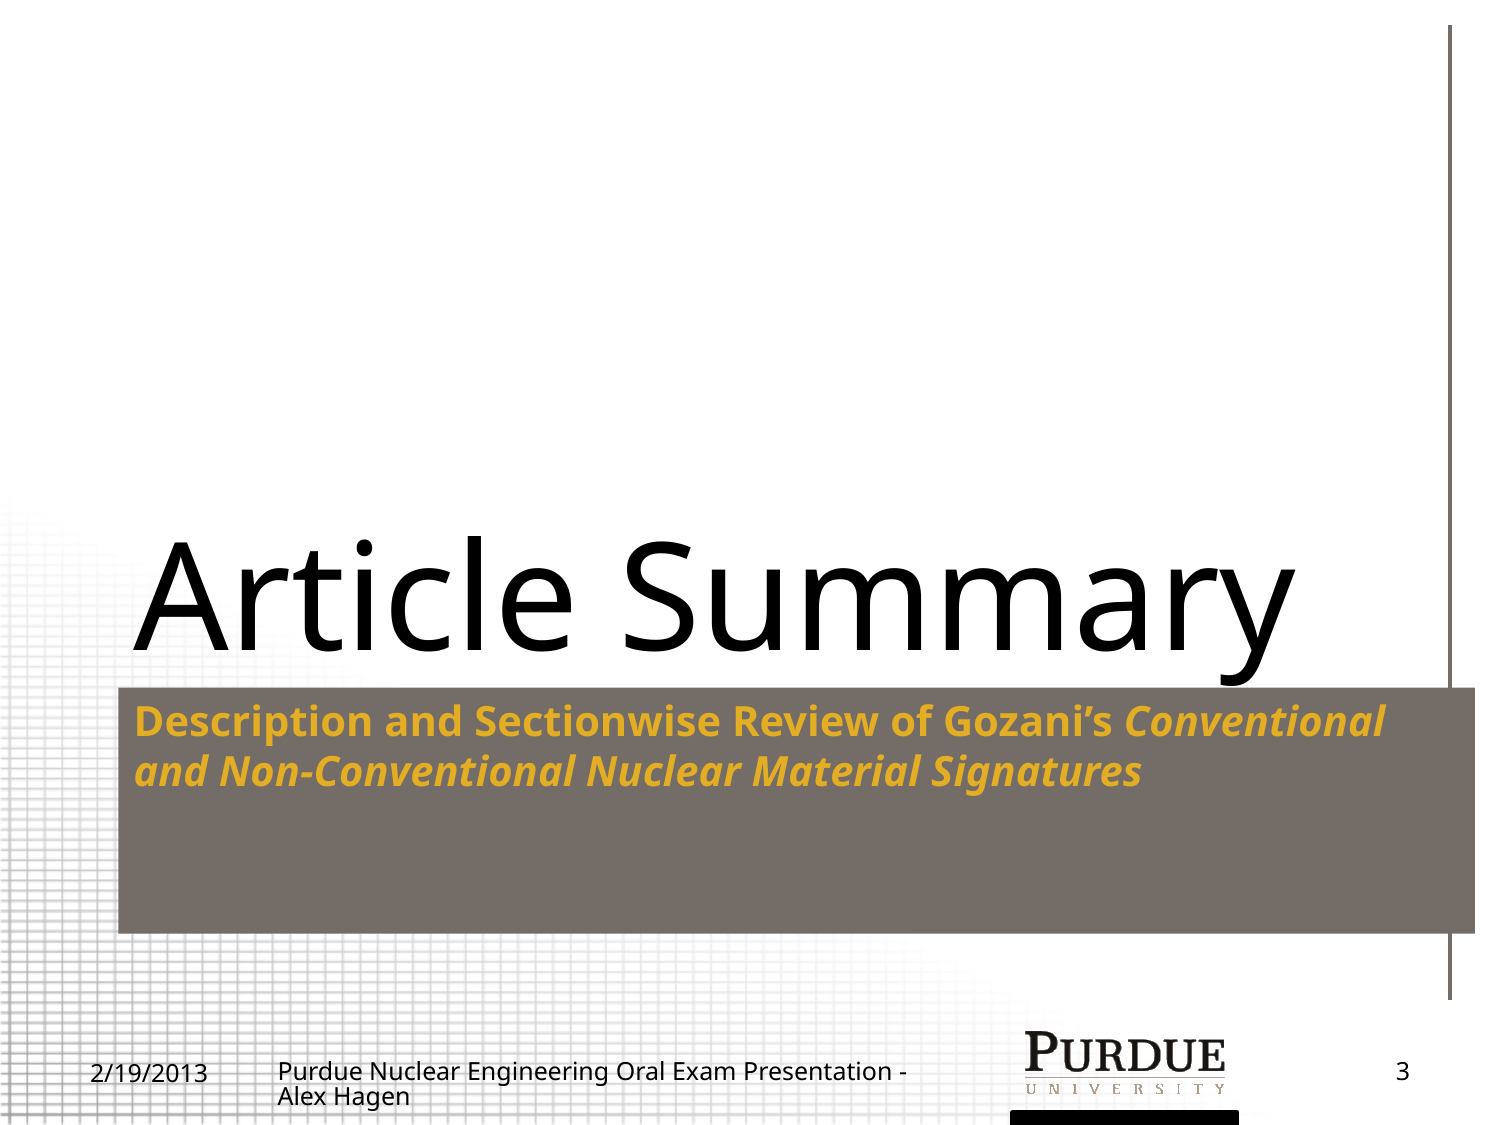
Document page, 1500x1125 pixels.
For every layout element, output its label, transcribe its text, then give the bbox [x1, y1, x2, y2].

picture [0, 0, 1500, 1125]
slide_number 3 [1299, 1042, 1425, 1103]
title Article Summary [118, 262, 1425, 687]
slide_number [75, 1042, 250, 1103]
list Description and Sectionwise Review of Gozani’s Conventional and Non-Conventional Nuclear Material Signatures [118, 687, 1475, 934]
footer Purdue Nuclear Engineering Oral Exam Presentation - Alex Hagen [262, 1042, 938, 1103]
